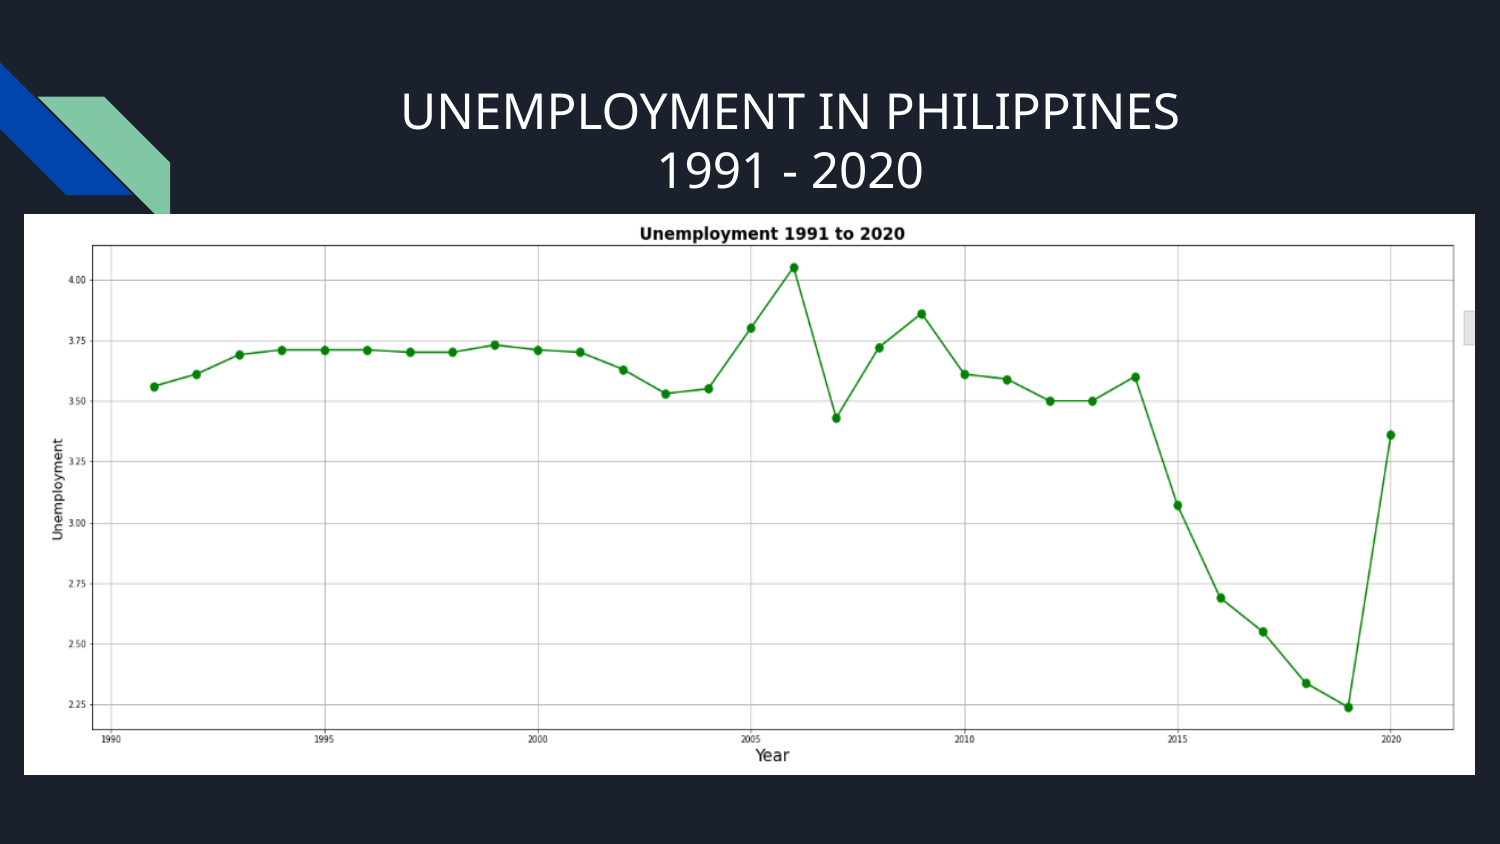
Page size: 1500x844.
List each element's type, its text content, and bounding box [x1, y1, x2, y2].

picture [24, 214, 1476, 776]
title UNEMPLOYMENT IN PHILIPPINES 1991 - 2020 [212, 64, 1368, 212]
